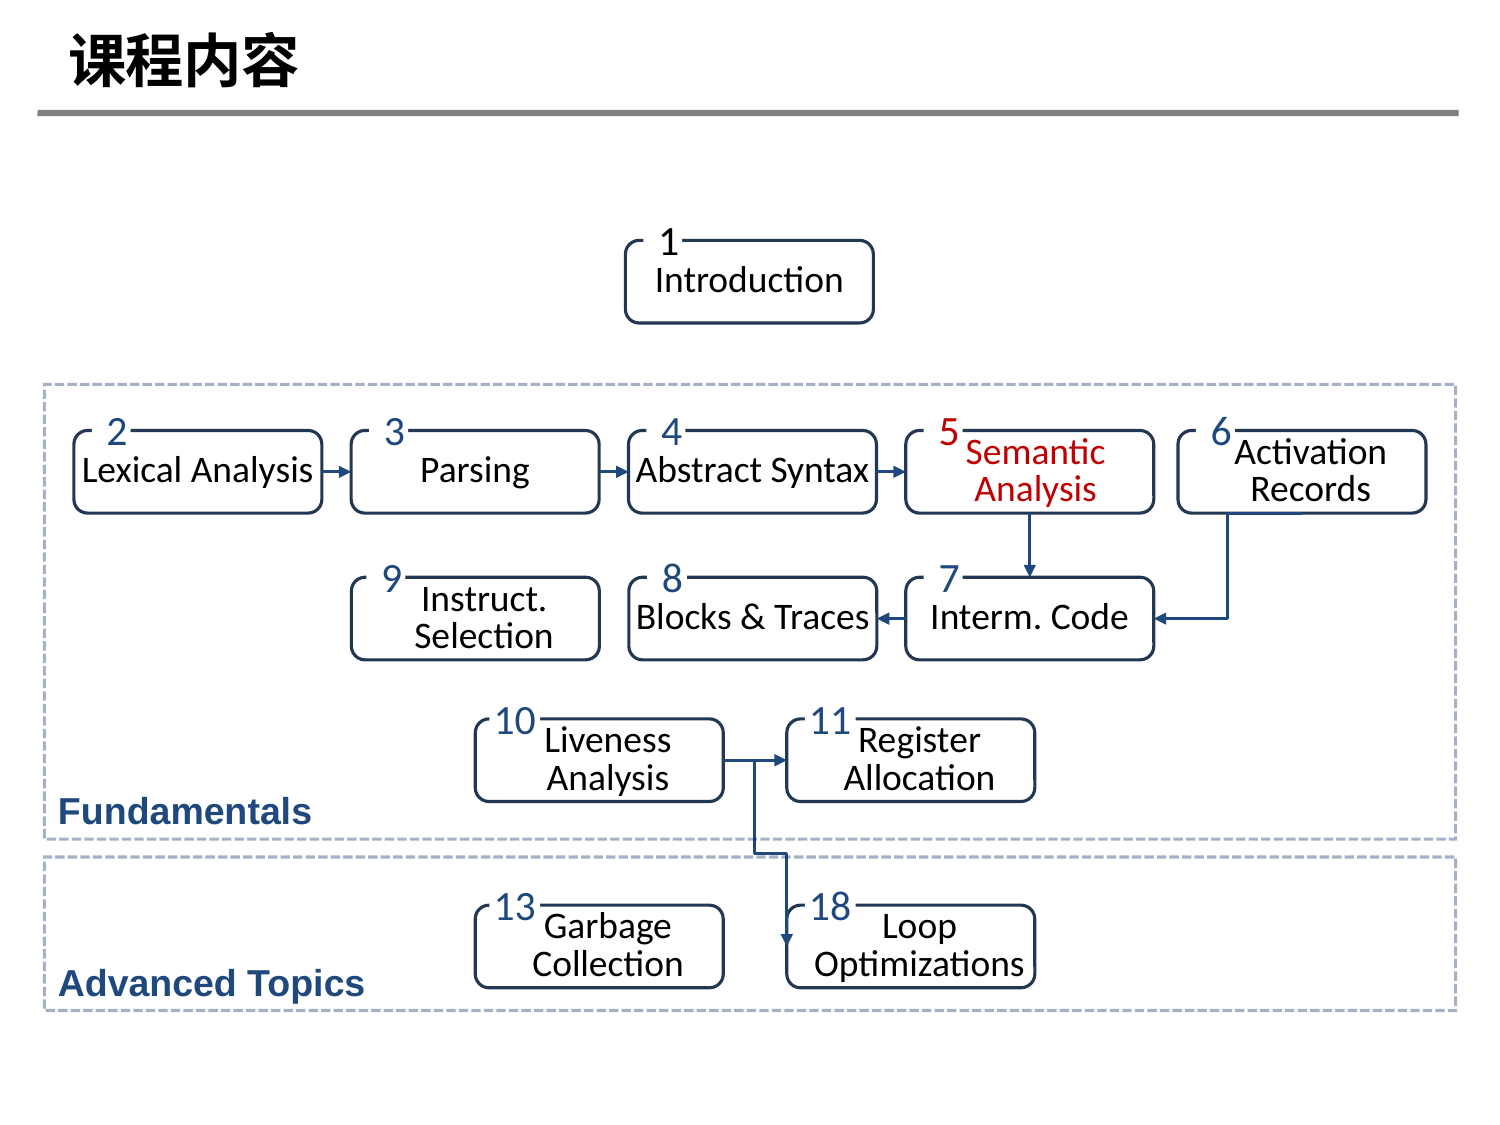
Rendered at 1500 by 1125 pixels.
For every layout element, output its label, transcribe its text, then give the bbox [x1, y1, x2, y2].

title 课程内容 [65, 22, 303, 213]
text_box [625, 215, 874, 324]
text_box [42, 384, 1456, 1013]
